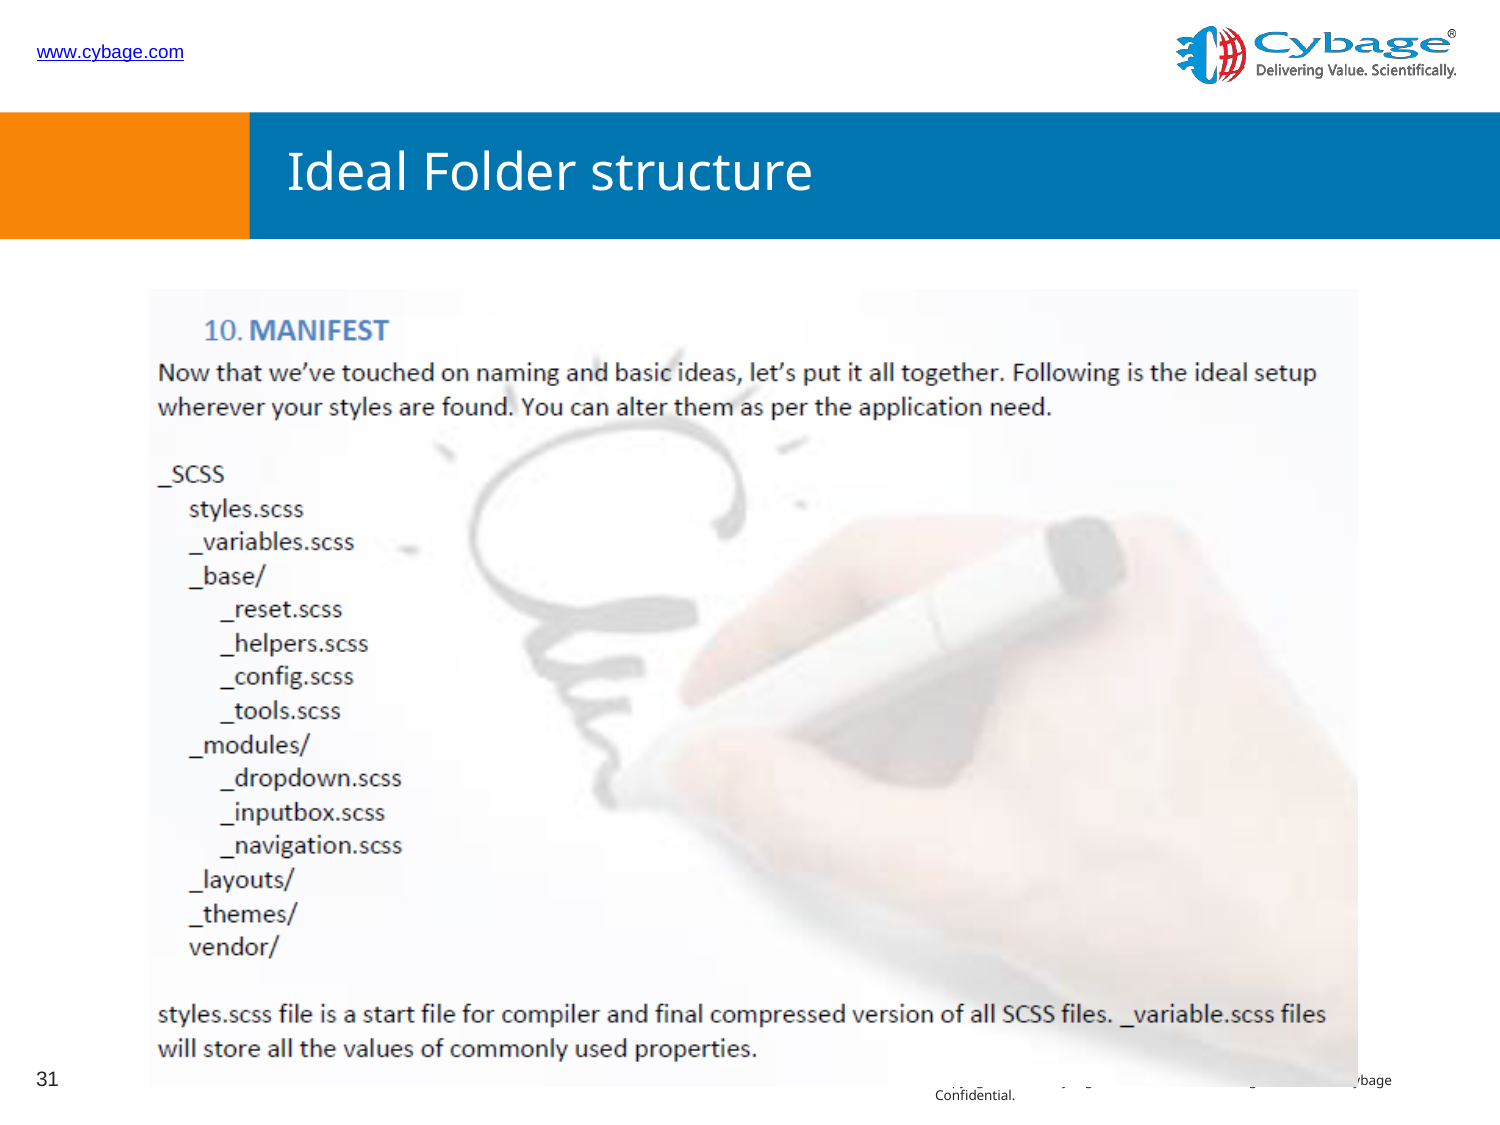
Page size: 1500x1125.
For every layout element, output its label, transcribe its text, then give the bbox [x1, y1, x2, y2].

text_box Ideal Folder structure [284, 145, 950, 202]
text_box www.cybage.com [34, 41, 189, 65]
text_box [0, 112, 249, 240]
picture [149, 289, 1358, 1087]
text_box Copyright © 2015. Cybage Software Pvt. Ltd. All Rights Reserved. Cybage Confidential. [1361, 1072, 1464, 1091]
text_box [249, 112, 1500, 240]
text_box 31 [34, 1067, 65, 1093]
text_box [1176, 26, 1456, 84]
